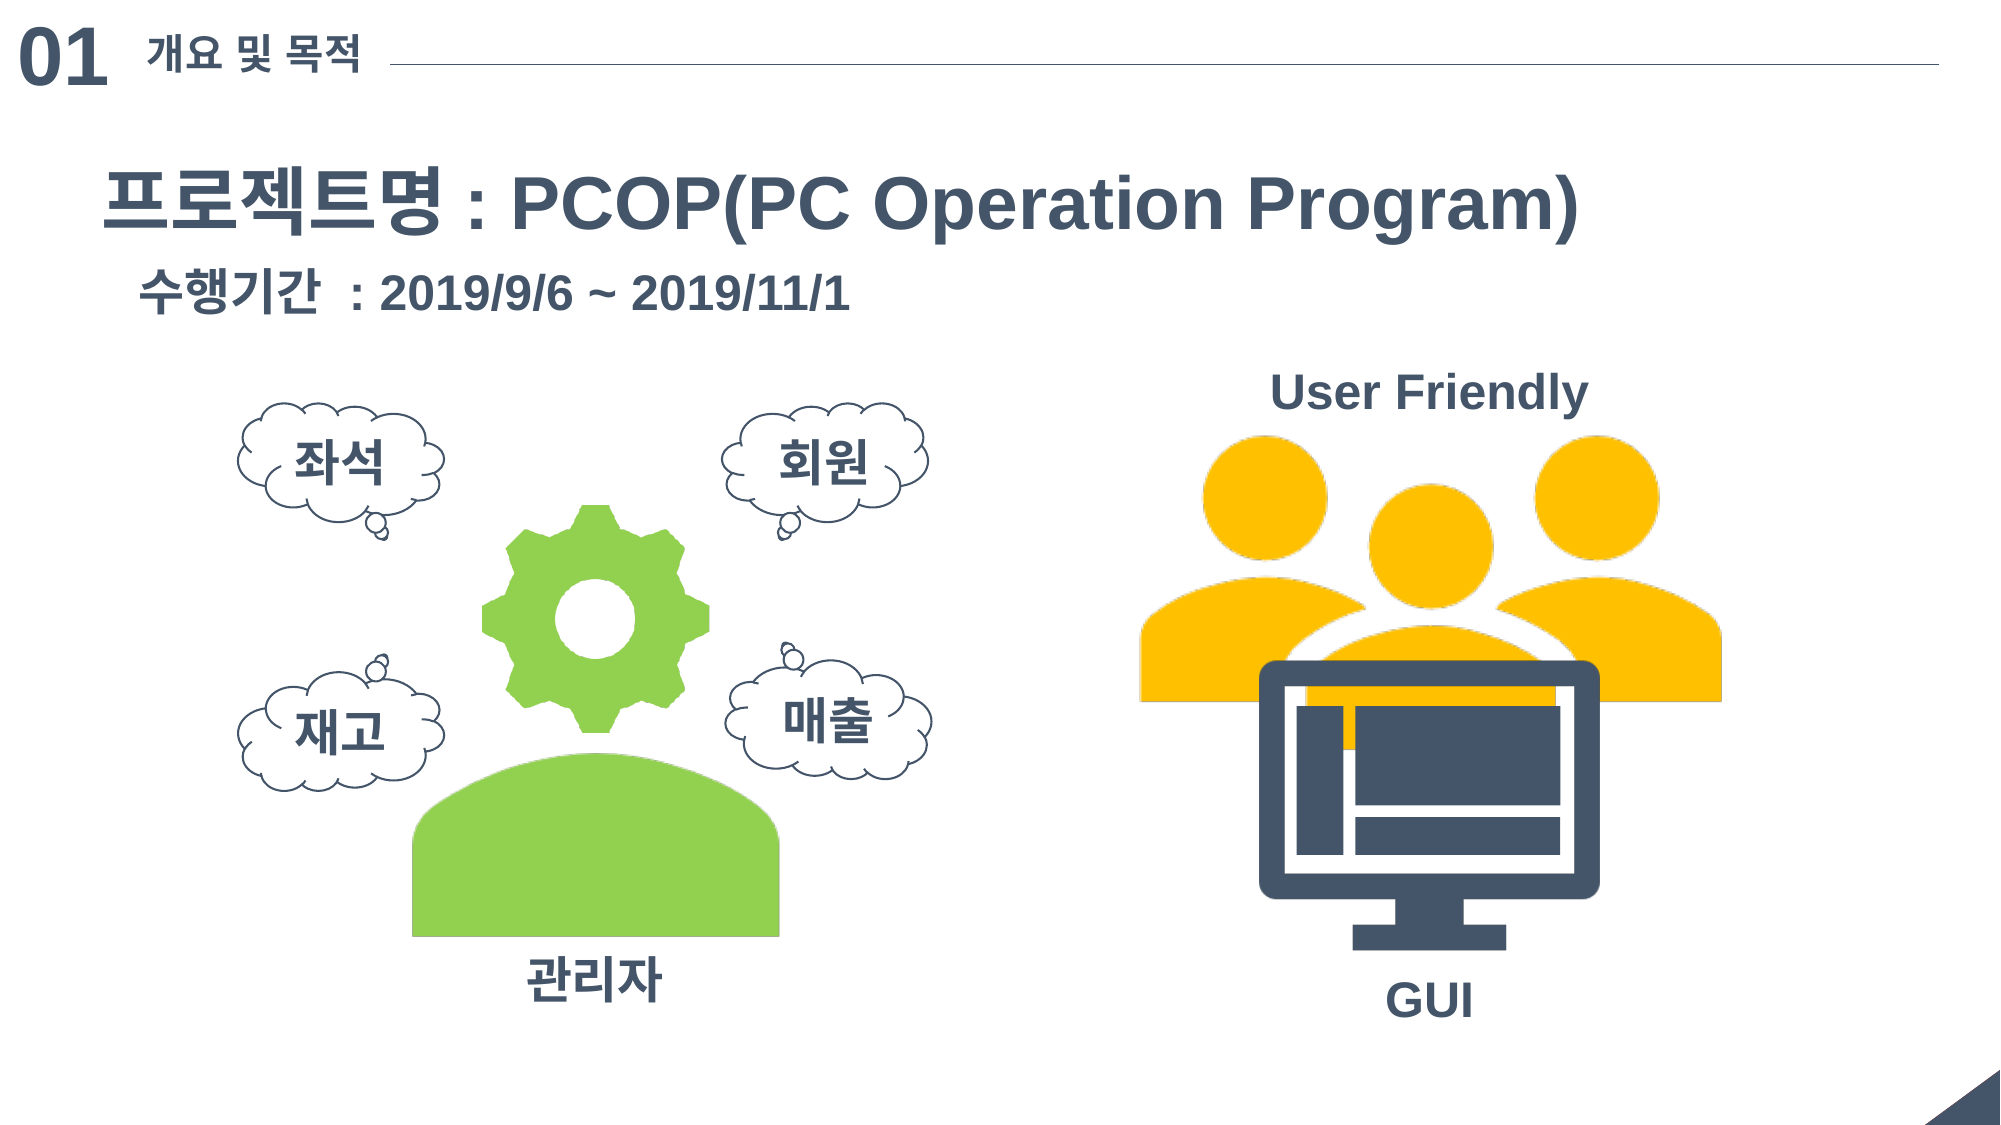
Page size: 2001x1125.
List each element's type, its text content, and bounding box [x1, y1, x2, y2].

text_box 개요 및 목적 [132, 20, 378, 86]
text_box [238, 402, 932, 1018]
text_box 01 [2, 0, 194, 110]
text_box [76, 147, 1606, 330]
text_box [1042, 352, 1810, 1036]
